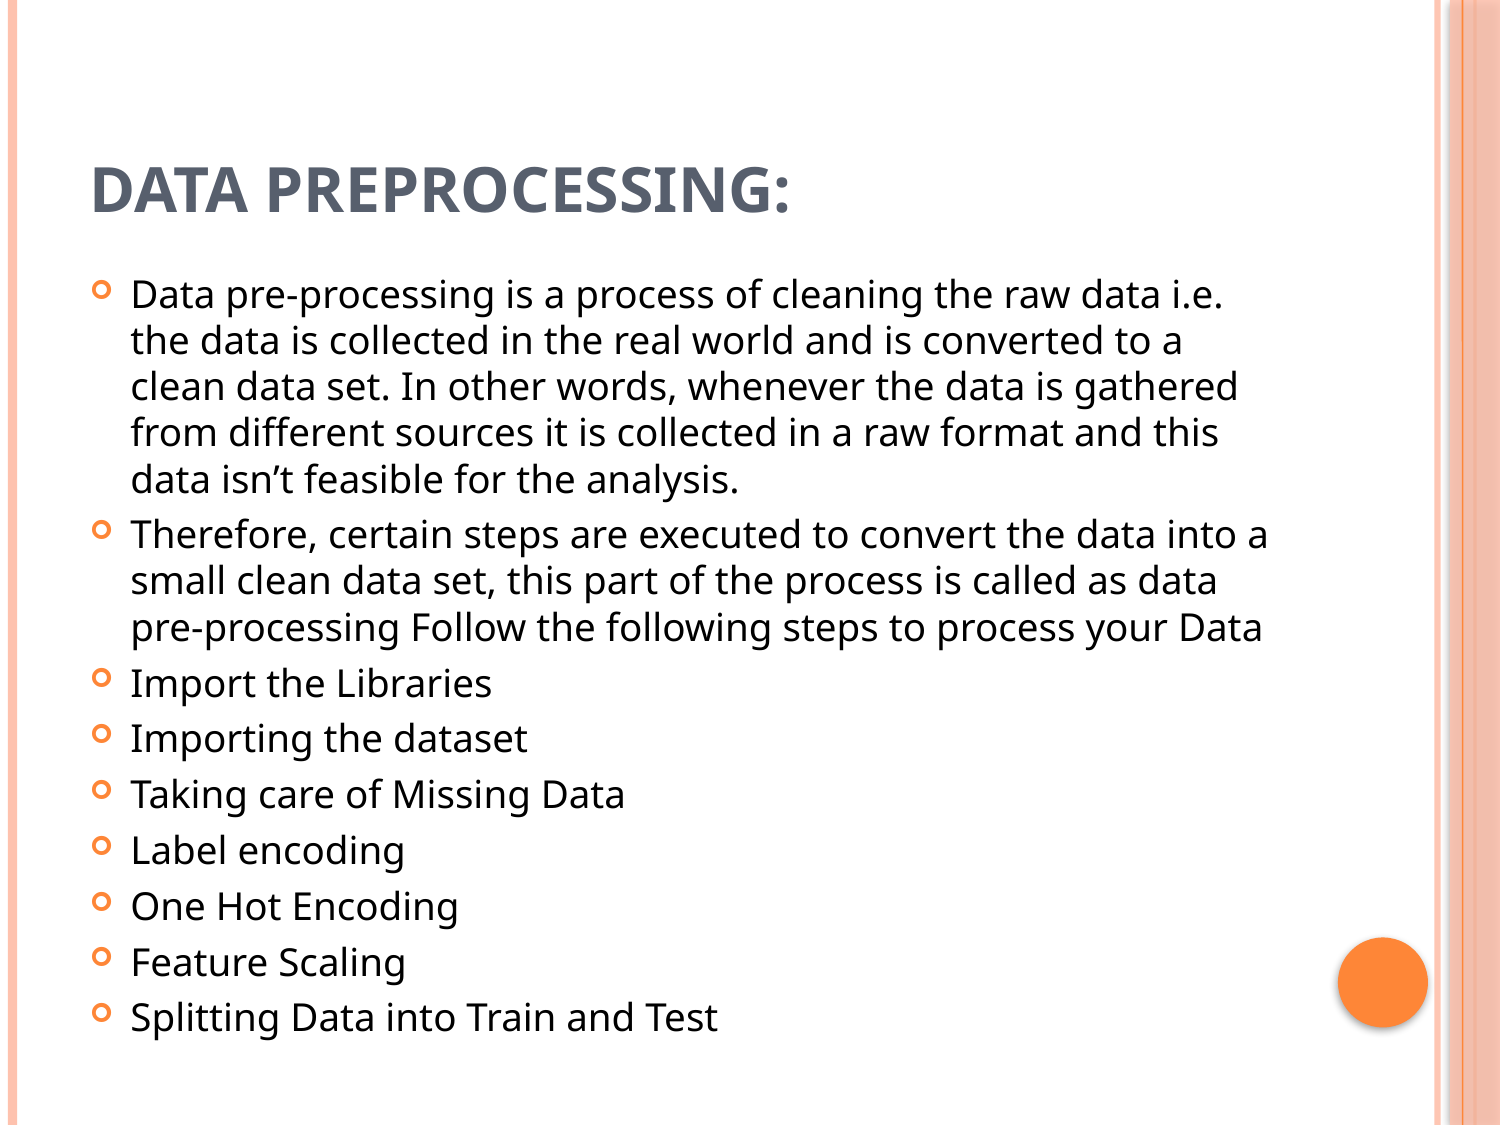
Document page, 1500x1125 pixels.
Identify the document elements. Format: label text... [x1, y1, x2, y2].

list Data pre-processing is a process of cleaning the raw data i.e. the data is collected in the real world and is converted to a clean data set. In other words, whenever the data is gathered from different sources it is collected in a raw format and this data isn’t feasible for the analysis. Therefore, certain steps are executed to convert the data into a small clean data set, this part of the process is called as data pre-processing Follow the following steps to process your Data Import the Libraries Importing the dataset Taking care of Missing Data Label encoding One Hot Encoding Feature Scaling Splitting Data into Train and Test [75, 262, 1300, 1062]
title Data Preprocessing: [75, 45, 1300, 233]
